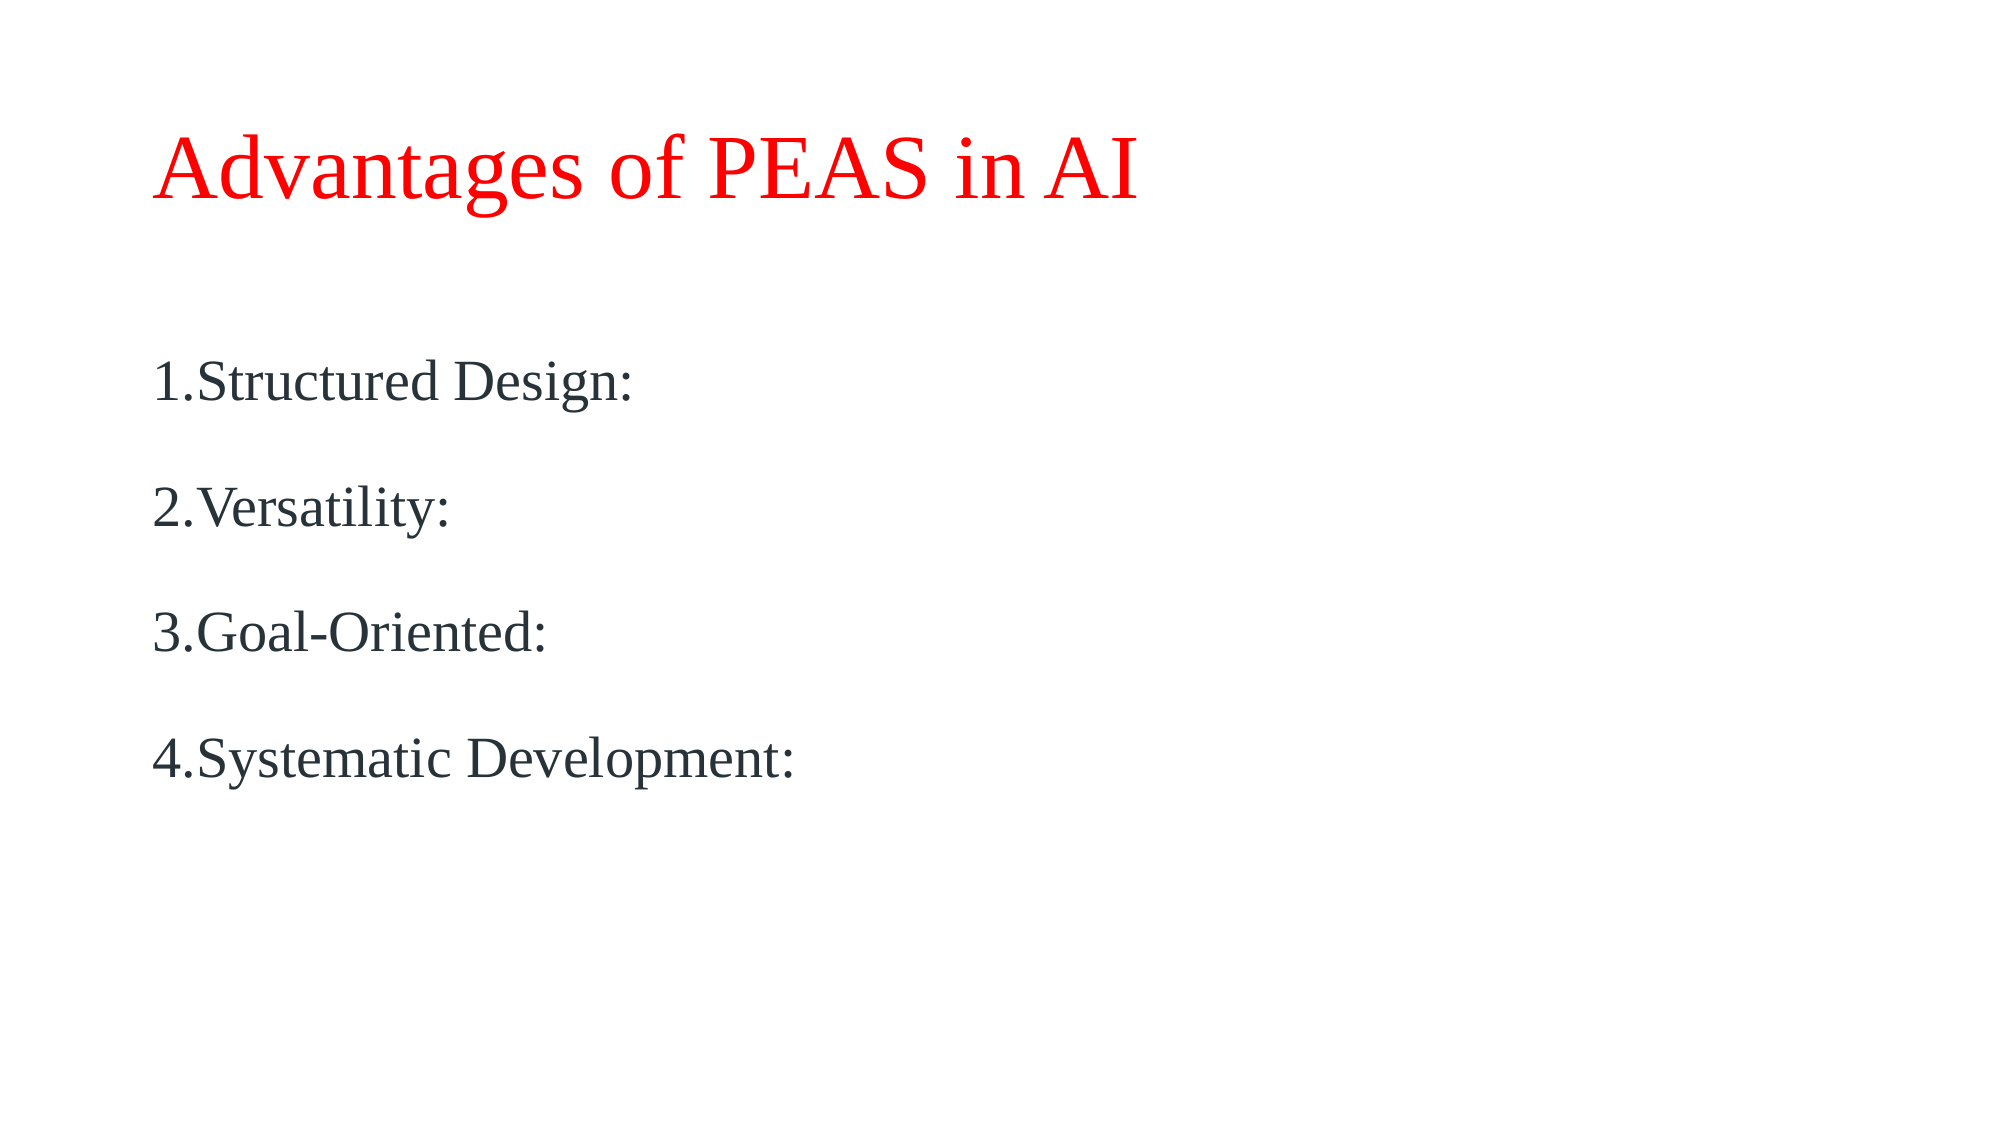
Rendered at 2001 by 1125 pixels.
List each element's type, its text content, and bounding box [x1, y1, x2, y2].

list Structured Design: Versatility: Goal-Oriented: Systematic Development: [137, 299, 1863, 1014]
title Advantages of PEAS in AI [137, 59, 1863, 278]
